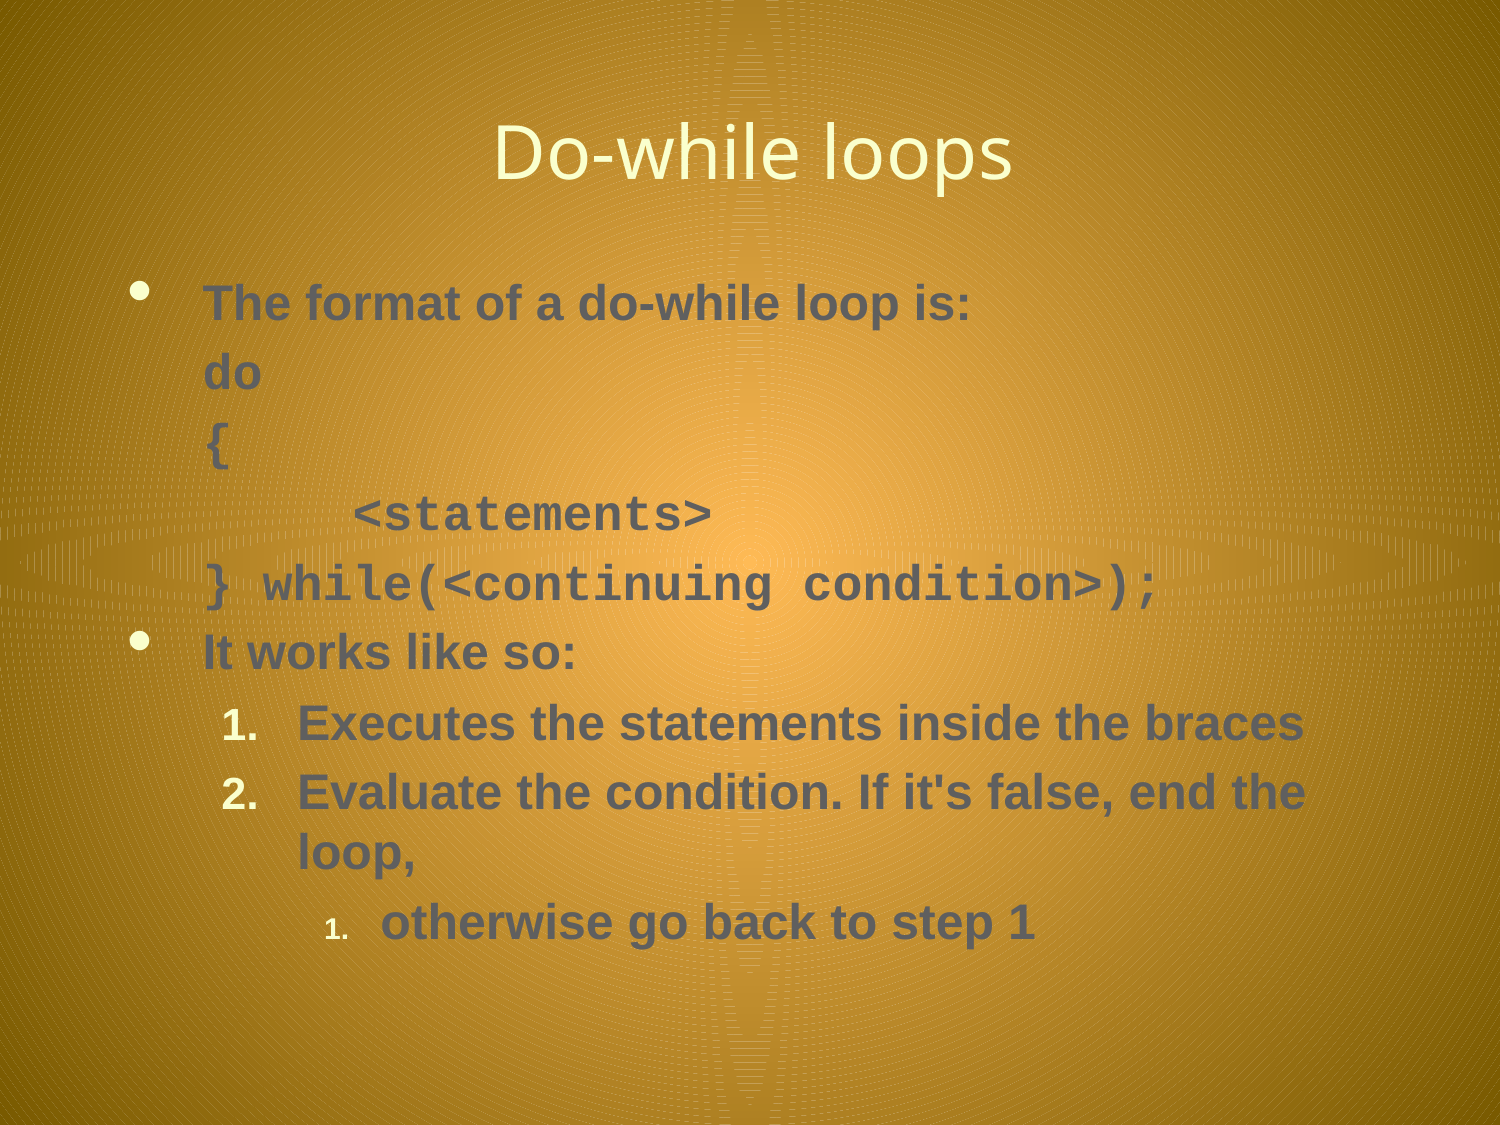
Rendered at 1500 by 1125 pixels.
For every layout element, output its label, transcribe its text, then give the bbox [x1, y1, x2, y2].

list The format of a do-while loop is: do { <statements> } while(<continuing condition>); It works like so: Executes the statements inside the braces Evaluate the condition. If it's false, end the loop, otherwise go back to step 1 [112, 262, 1388, 988]
title Do-while loops [79, 51, 1428, 249]
